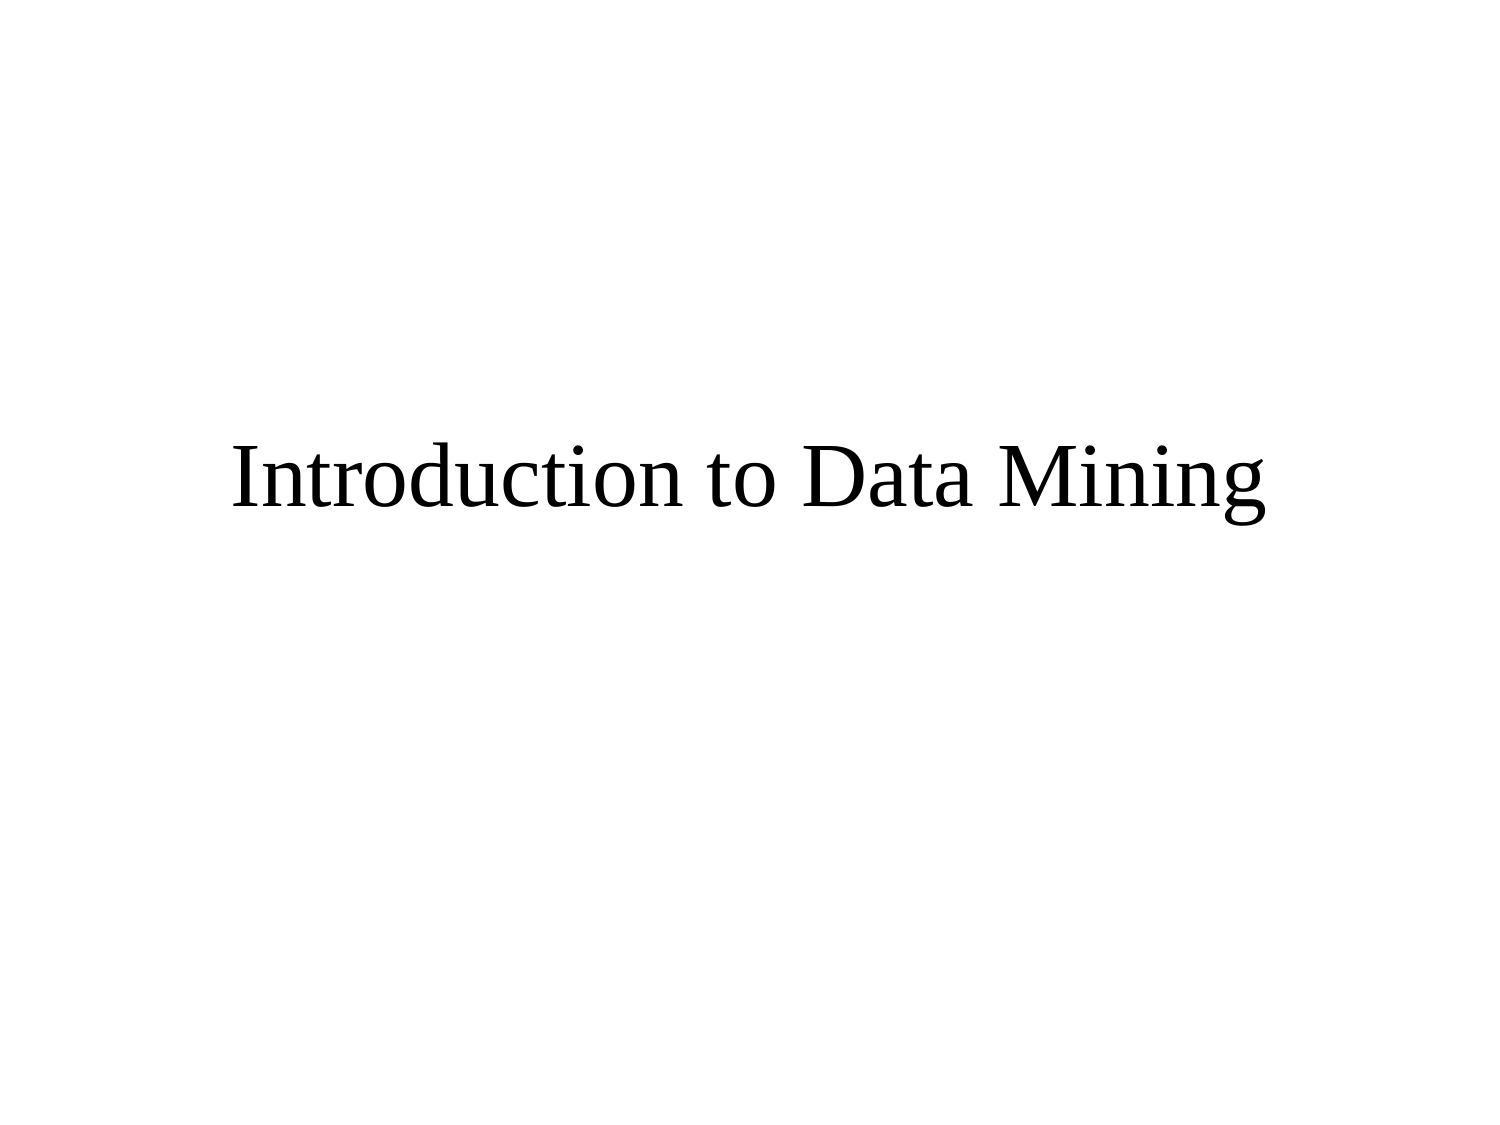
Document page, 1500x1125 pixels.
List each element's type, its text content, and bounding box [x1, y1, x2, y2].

title Introduction to Data Mining [112, 349, 1388, 591]
